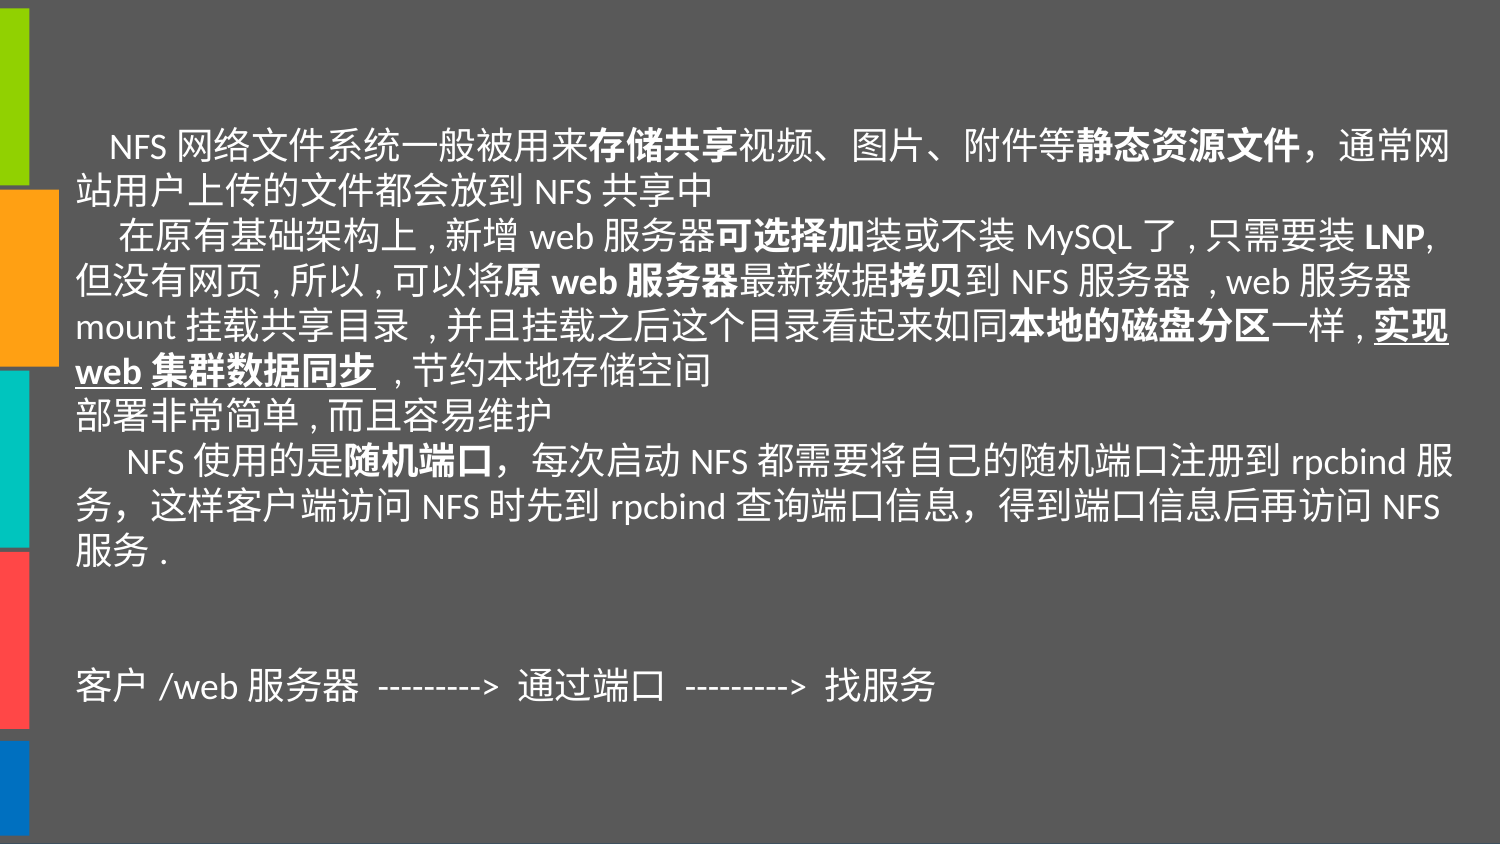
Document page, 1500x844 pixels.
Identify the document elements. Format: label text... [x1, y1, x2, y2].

text_box NFS网络文件系统一般被用来存储共享视频、图片、附件等静态资源文件，通常网站用户上传的文件都会放到NFS共享中 在原有基础架构上,新增web服务器可选择加装或不装MySQL了,只需要装LNP,但没有网页,所以,可以将原web服务器最新数据拷贝到NFS服务器 , web服务器mount挂载共享目录 ,并且挂载之后这个目录看起来如同本地的磁盘分区一样,实现web集群数据同步 ,节约本地存储空间 部署非常简单,而且容易维护 NFS使用的是随机端口，每次启动NFS都需要将自己的随机端口注册到rpcbind服务，这样客户端访问NFS时先到rpcbind查询端口信息，得到端口信息后再访问NFS服务. 客户/web服务器 ---------> 通过端口 ---------> 找服务 [60, 24, 1471, 805]
text_box [0, 6, 32, 187]
text_box [0, 550, 32, 731]
text_box [0, 369, 32, 550]
text_box [0, 739, 32, 838]
text_box [0, 187, 60, 369]
